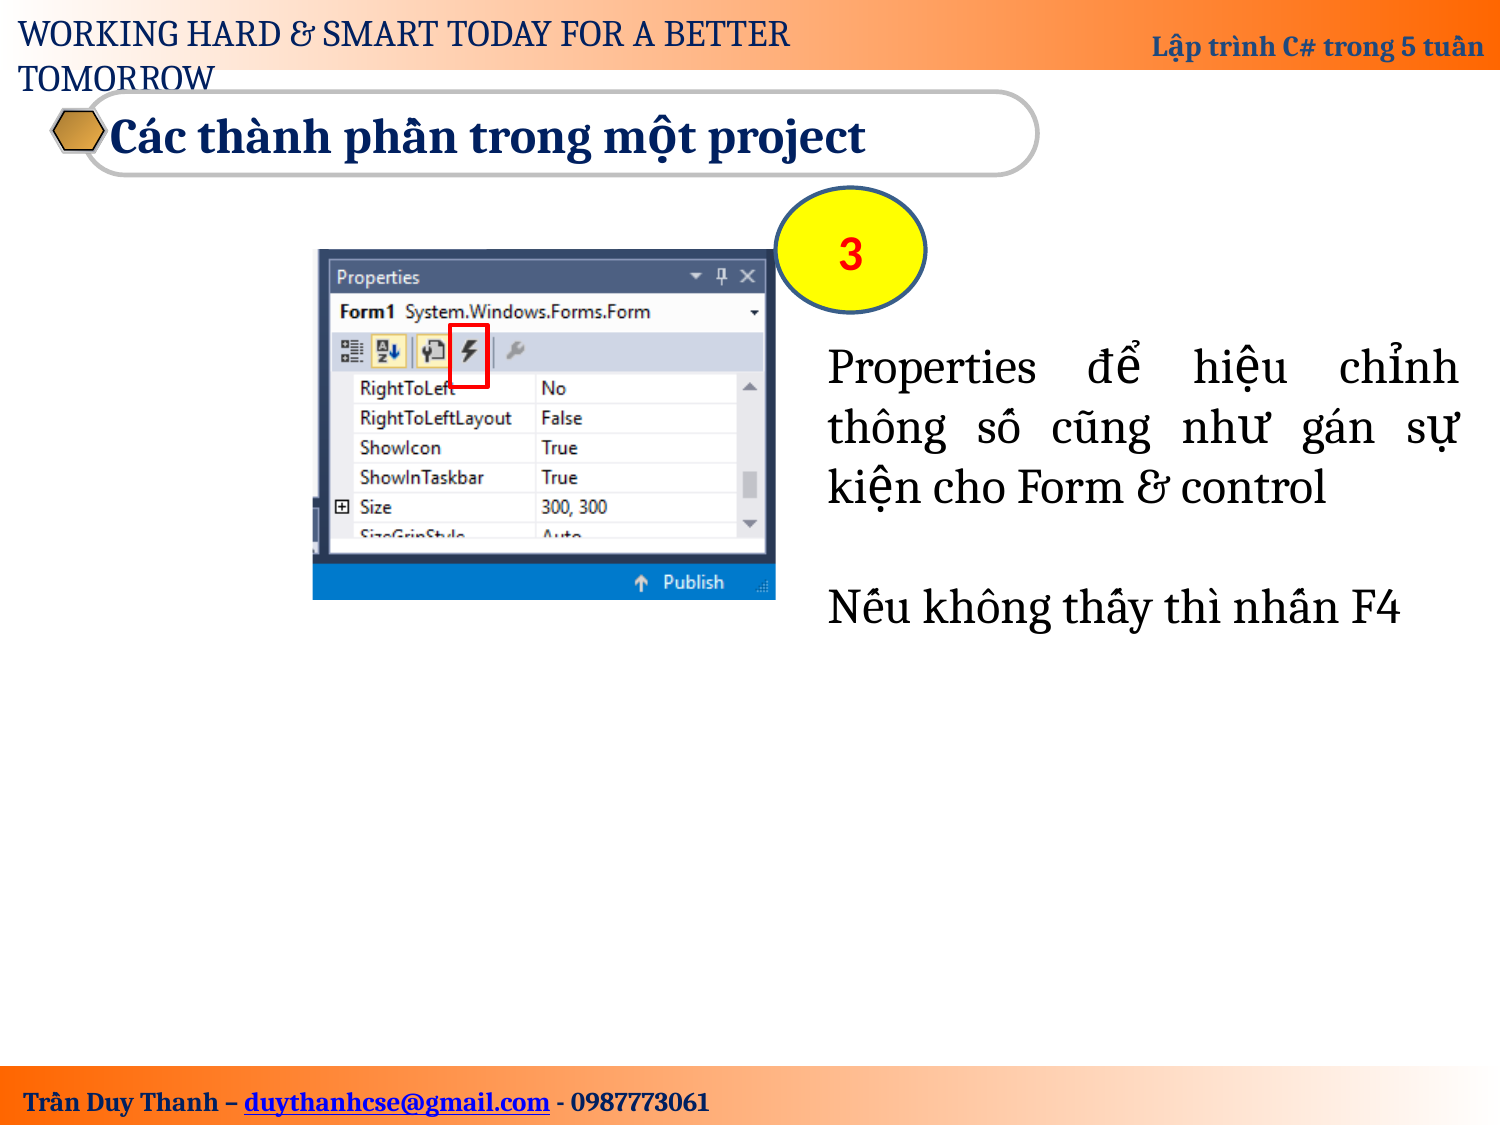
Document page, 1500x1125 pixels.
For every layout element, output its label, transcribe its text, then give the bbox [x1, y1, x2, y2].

text_box Properties để hiệu chỉnh thông số cũng như gán sự kiện cho Form & control Nếu không thấy thì nhấn F4 [812, 326, 1475, 645]
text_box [49, 91, 1038, 176]
text_box 3 [775, 187, 926, 313]
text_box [1207, 0, 1211, 70]
picture [312, 249, 776, 601]
